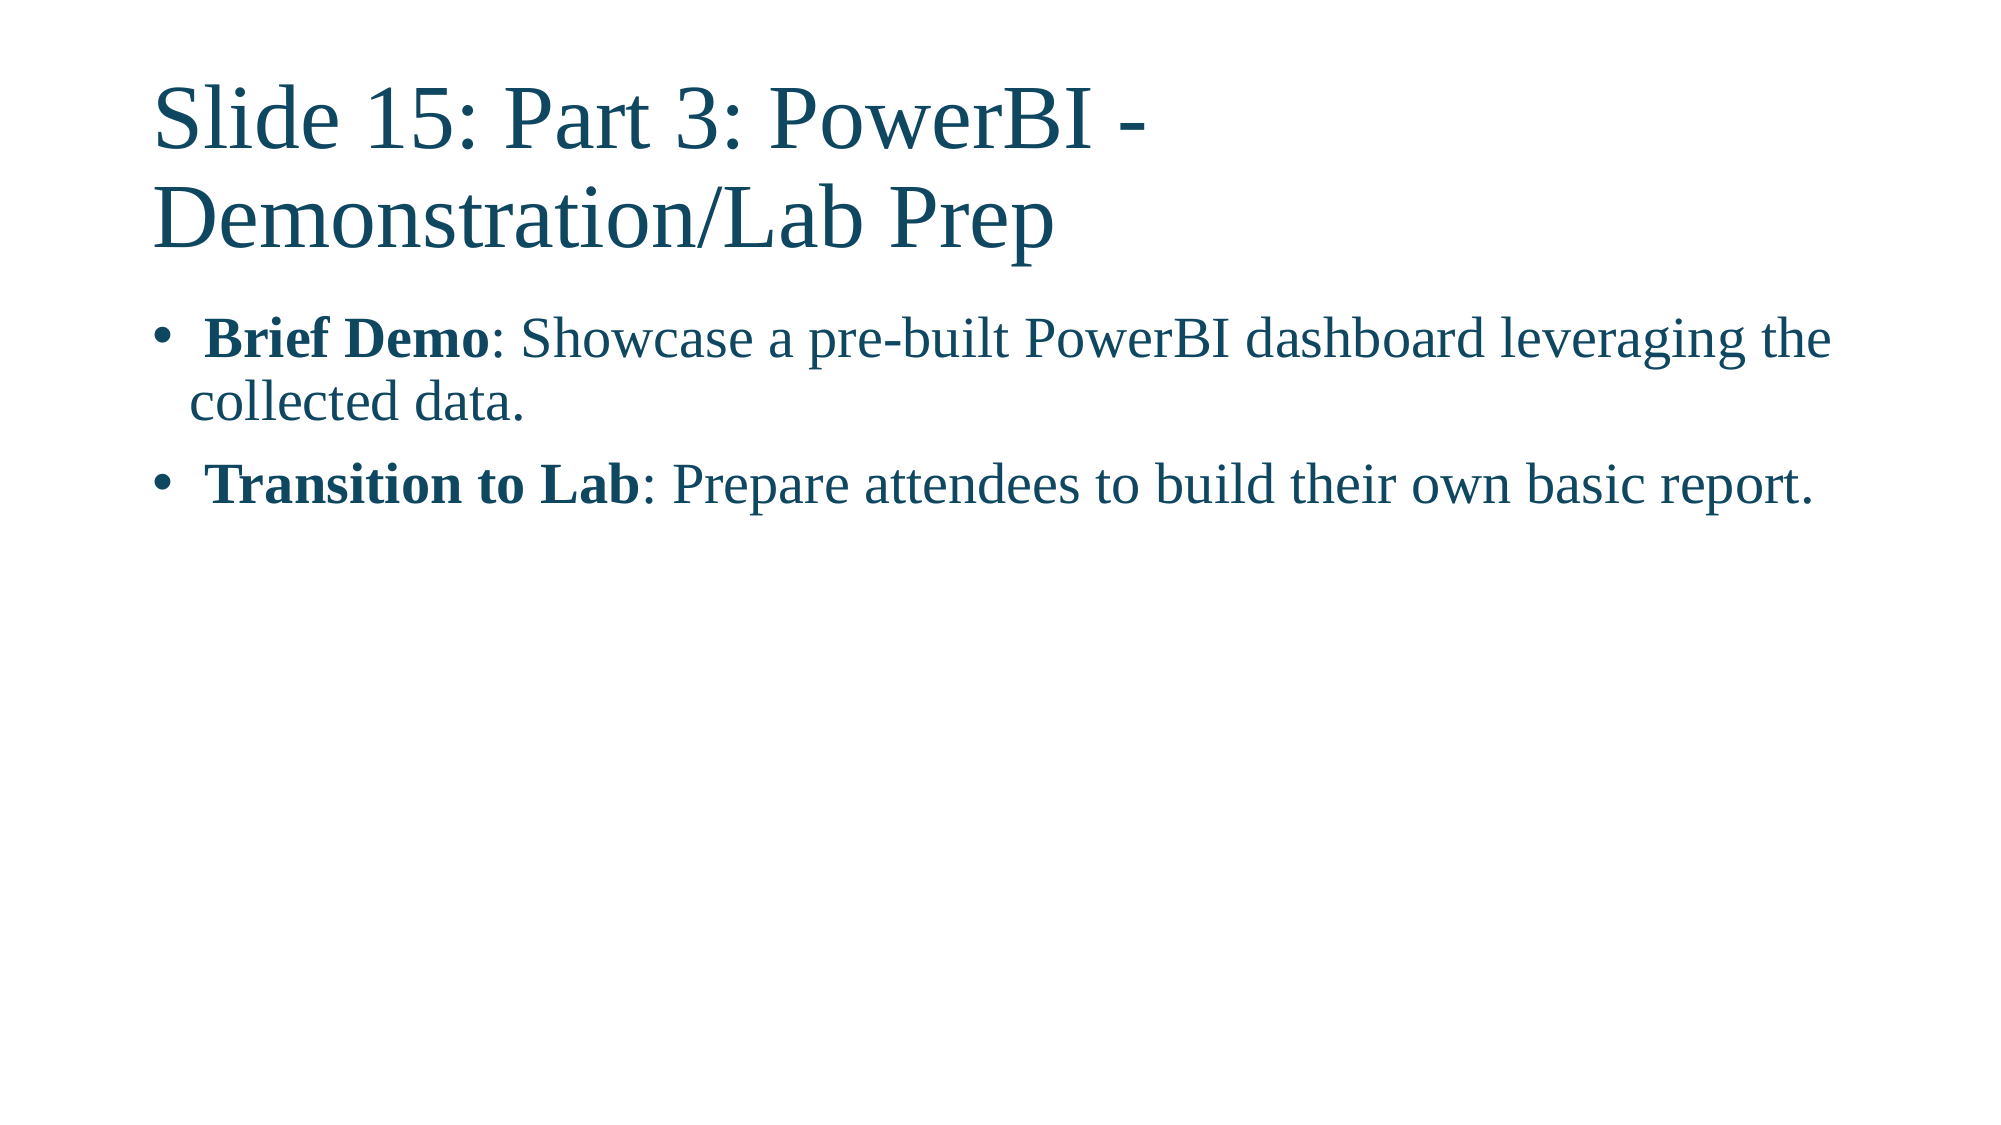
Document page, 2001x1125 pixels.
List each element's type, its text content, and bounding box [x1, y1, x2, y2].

title Slide 15: Part 3: PowerBI - Demonstration/Lab Prep [137, 59, 1863, 278]
list Brief Demo: Showcase a pre-built PowerBI dashboard leveraging the collected data. Transition to Lab: Prepare attendees to build their own basic report. [137, 299, 1863, 1014]
